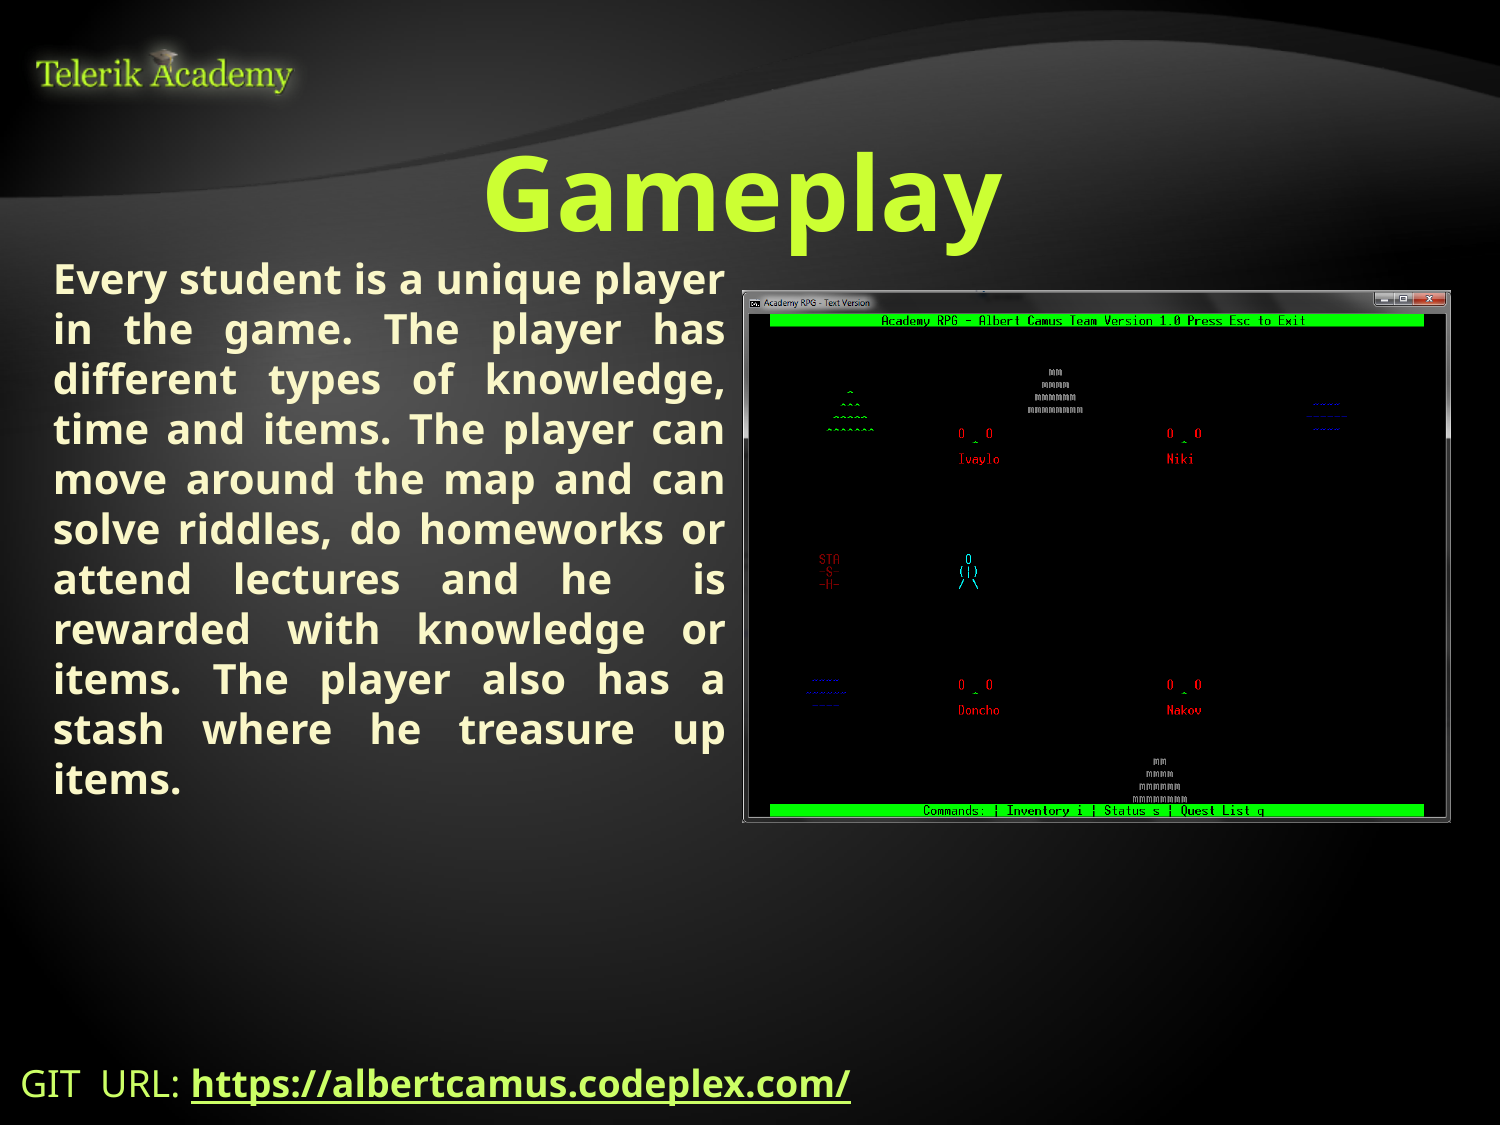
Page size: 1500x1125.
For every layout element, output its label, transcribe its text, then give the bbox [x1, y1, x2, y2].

picture [0, 0, 1500, 1125]
subtitle Every student is a unique player in the game. The player has different types of knowledge, time and items. The player can move around the map and can solve riddles, do homeworks or attend lectures and he is rewarded with knowledge or items. The player also has a stash where he treasure up items. [52, 149, 727, 1024]
text_box GIT URL: https://albertcamus.codeplex.com/ [5, 1053, 866, 1113]
title Gameplay [92, 137, 1393, 250]
